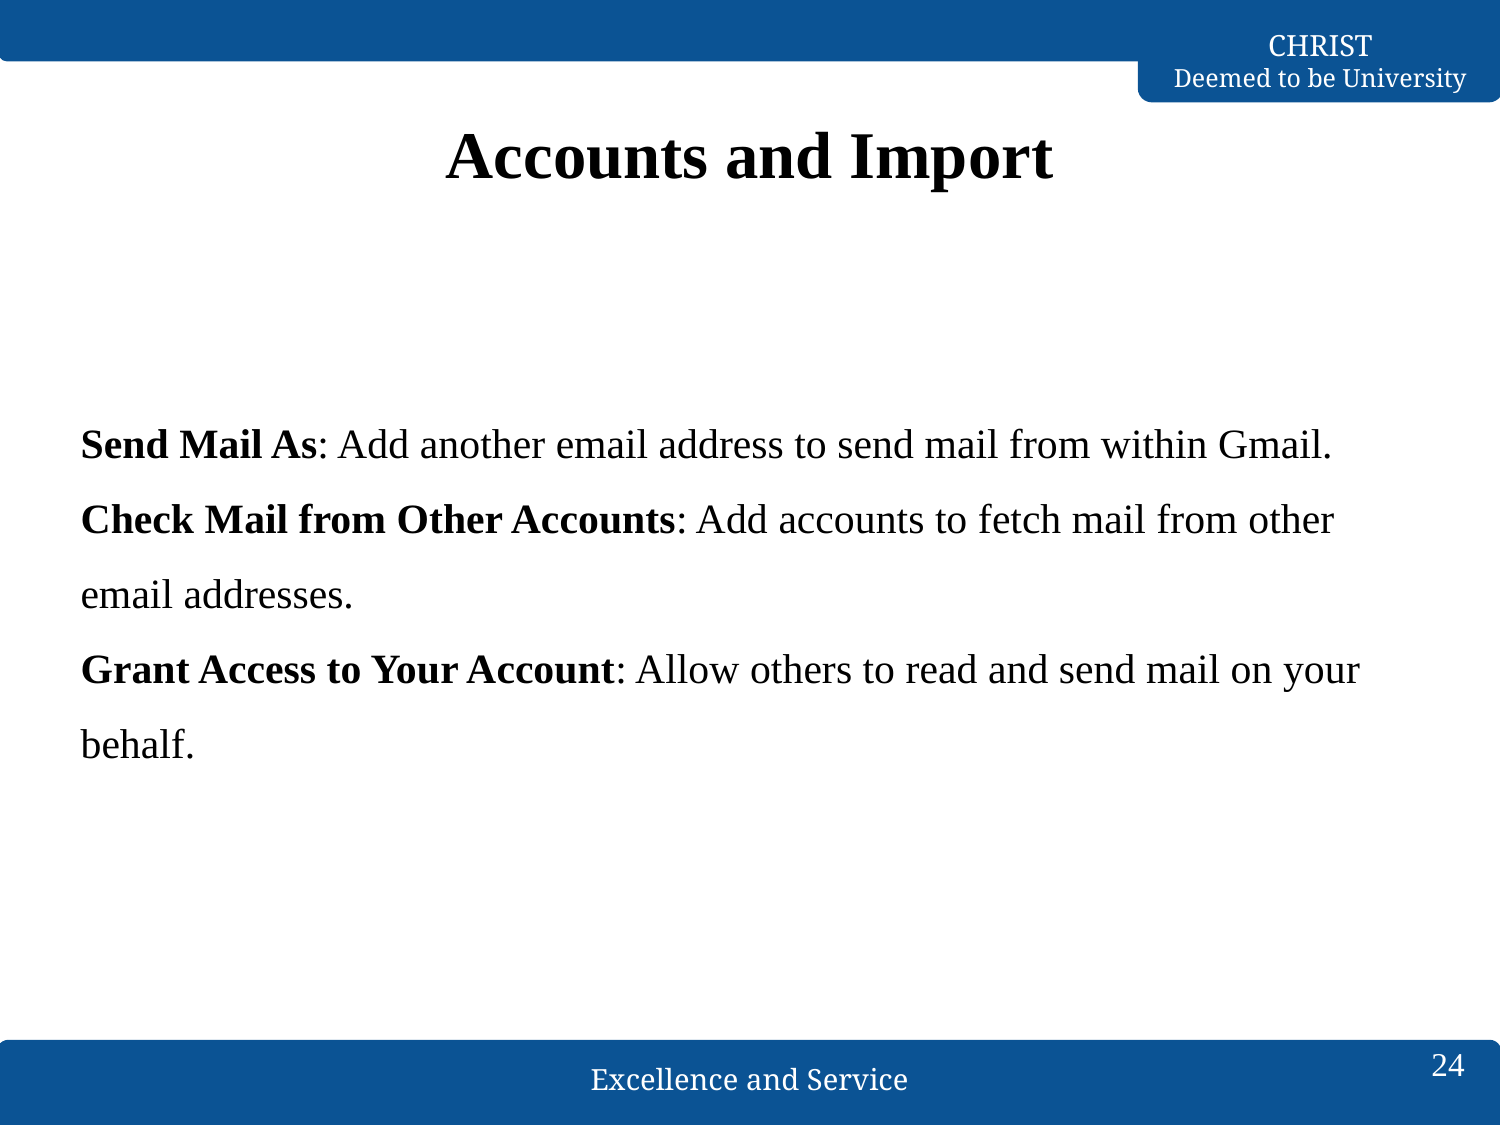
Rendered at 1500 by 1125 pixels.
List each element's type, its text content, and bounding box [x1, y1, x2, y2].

slide_number 24 [1389, 1020, 1480, 1106]
list Send Mail As: Add another email address to send mail from within Gmail. Check Mail from Other Accounts: Add accounts to fetch mail from other email addresses. Grant Access to Your Account: Allow others to read and send mail on your behalf. [51, 252, 1449, 1000]
title Accounts and Import [51, 97, 1449, 223]
